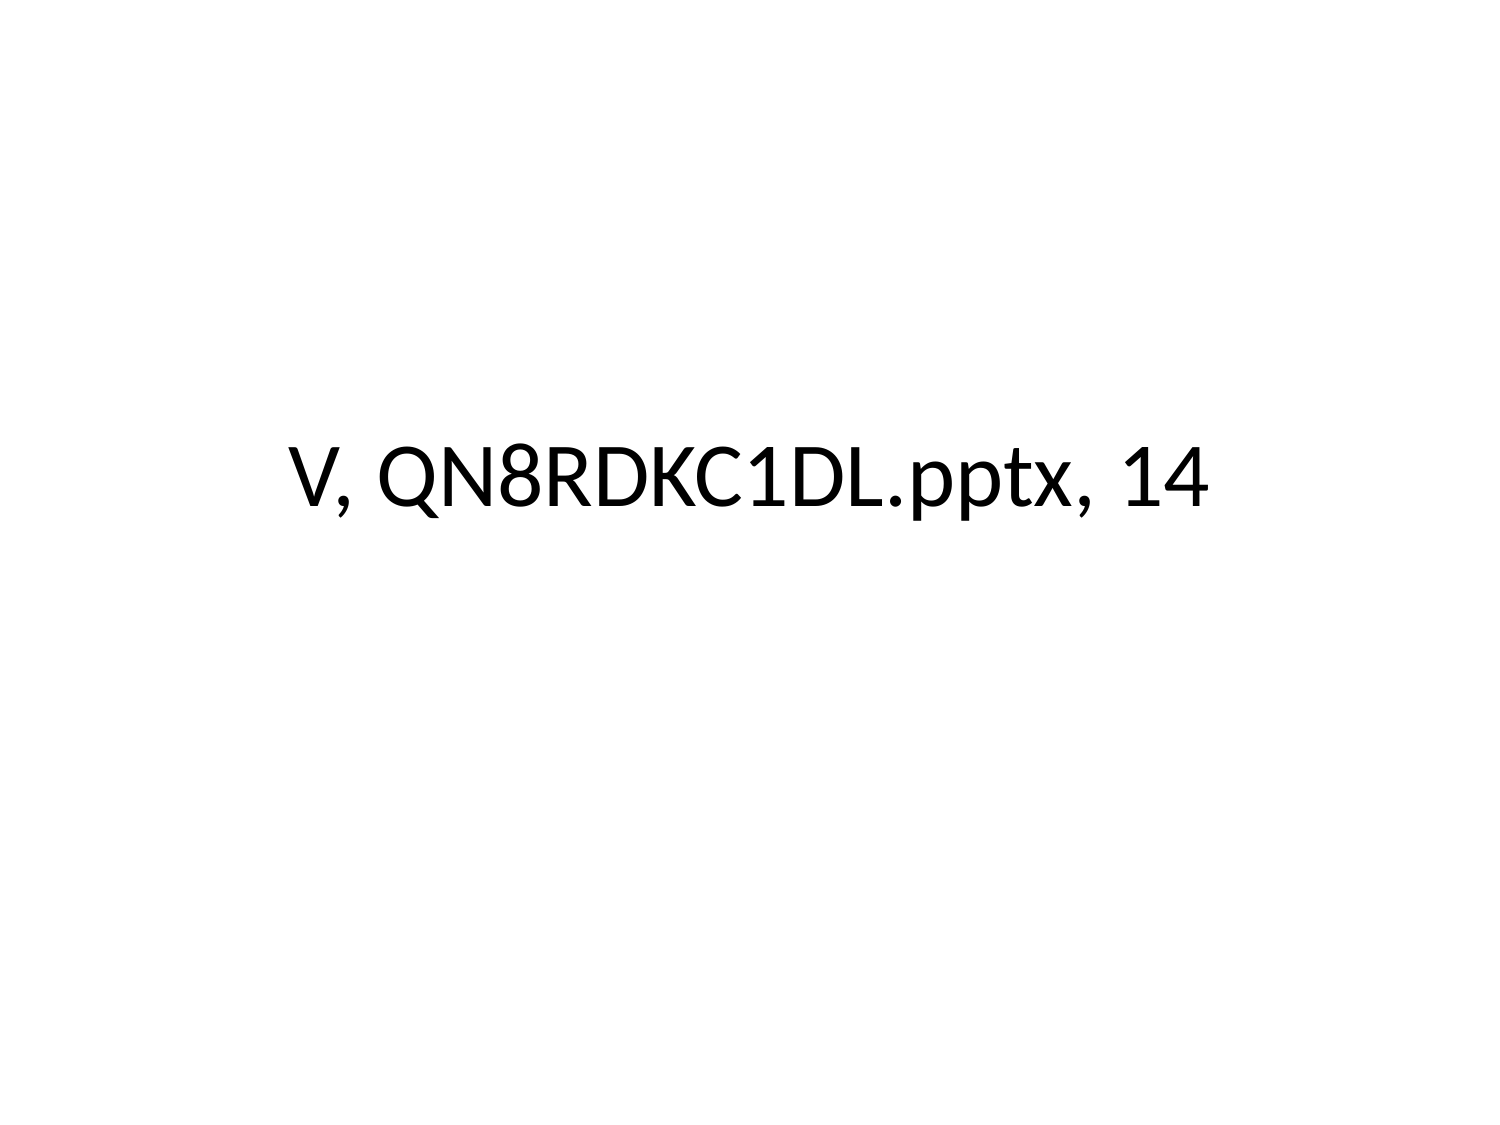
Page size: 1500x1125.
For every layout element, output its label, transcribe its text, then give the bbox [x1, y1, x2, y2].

title V, QN8RDKC1DL.pptx, 14 [112, 349, 1388, 591]
